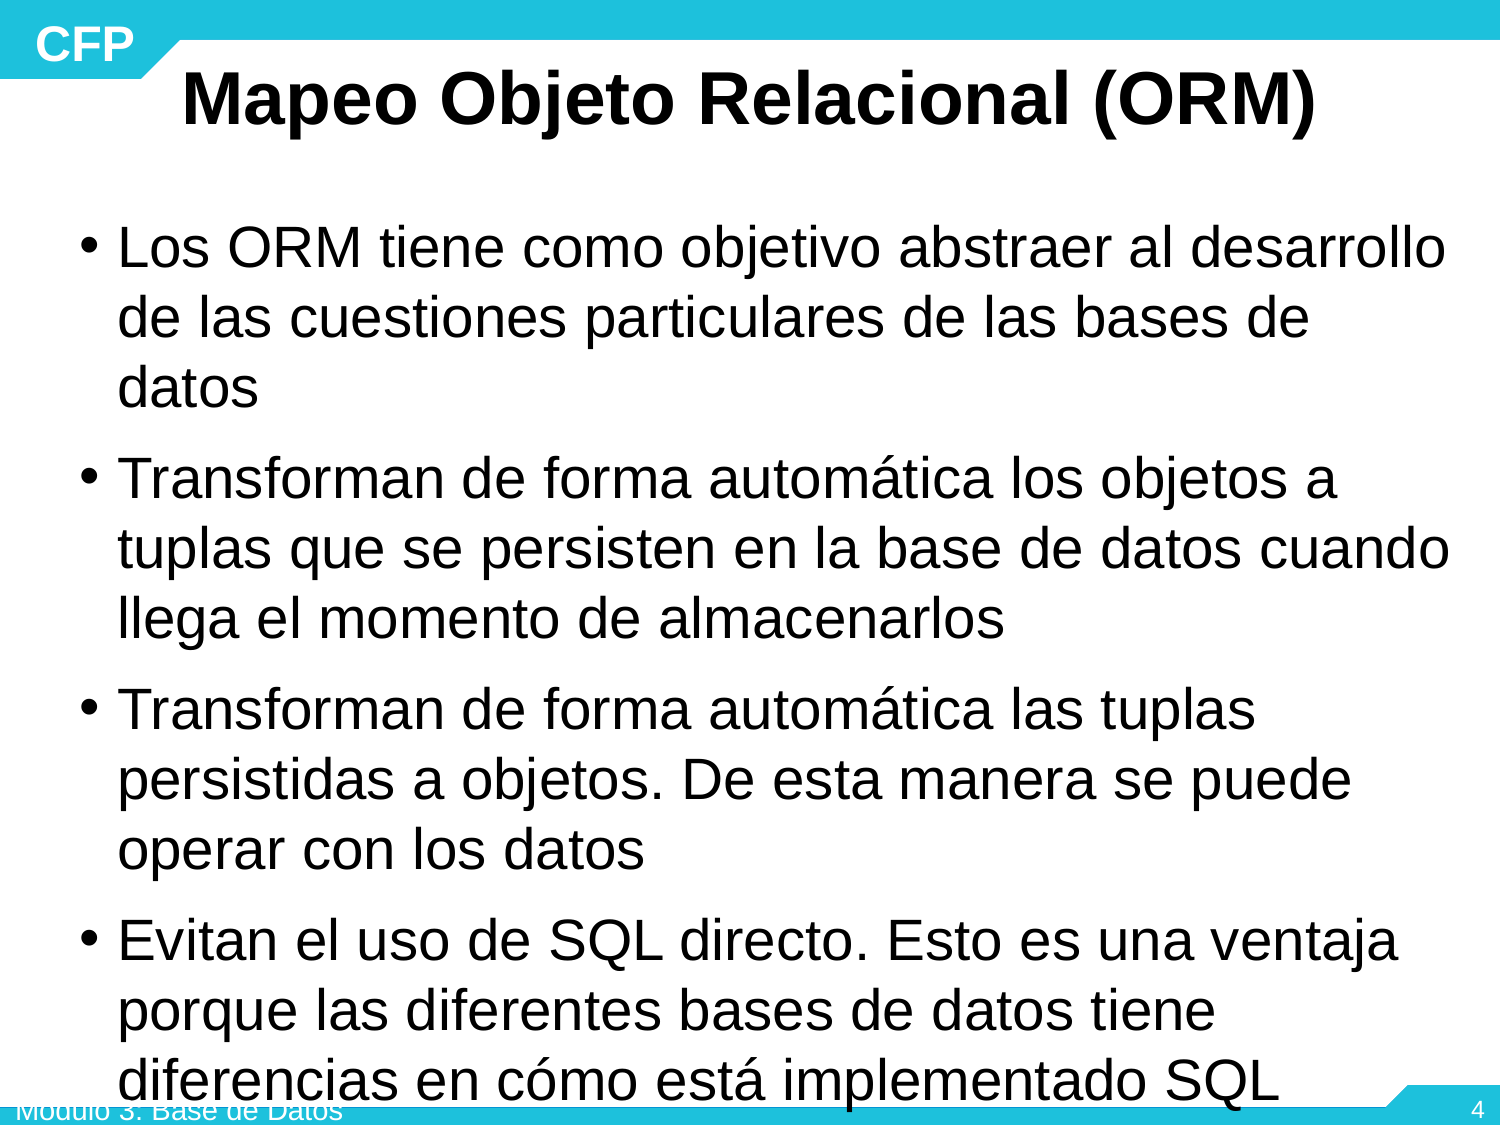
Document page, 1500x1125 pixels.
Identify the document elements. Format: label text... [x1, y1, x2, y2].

slide_number 4 [1408, 1078, 1500, 1125]
title Mapeo Objeto Relacional (ORM) [103, 45, 1397, 202]
list Los ORM tiene como objetivo abstraer al desarrollo de las cuestiones particulares de las bases de datos Transforman de forma automática los objetos a tuplas que se persisten en la base de datos cuando llega el momento de almacenarlos Transforman de forma automática las tuplas persistidas a objetos. De esta manera se puede operar con los datos Evitan el uso de SQL directo. Esto es una ventaja porque las diferentes bases de datos tiene diferencias en cómo está implementado SQL [64, 202, 1469, 1077]
footer Módulo 3: Base de Datos [0, 1078, 507, 1125]
